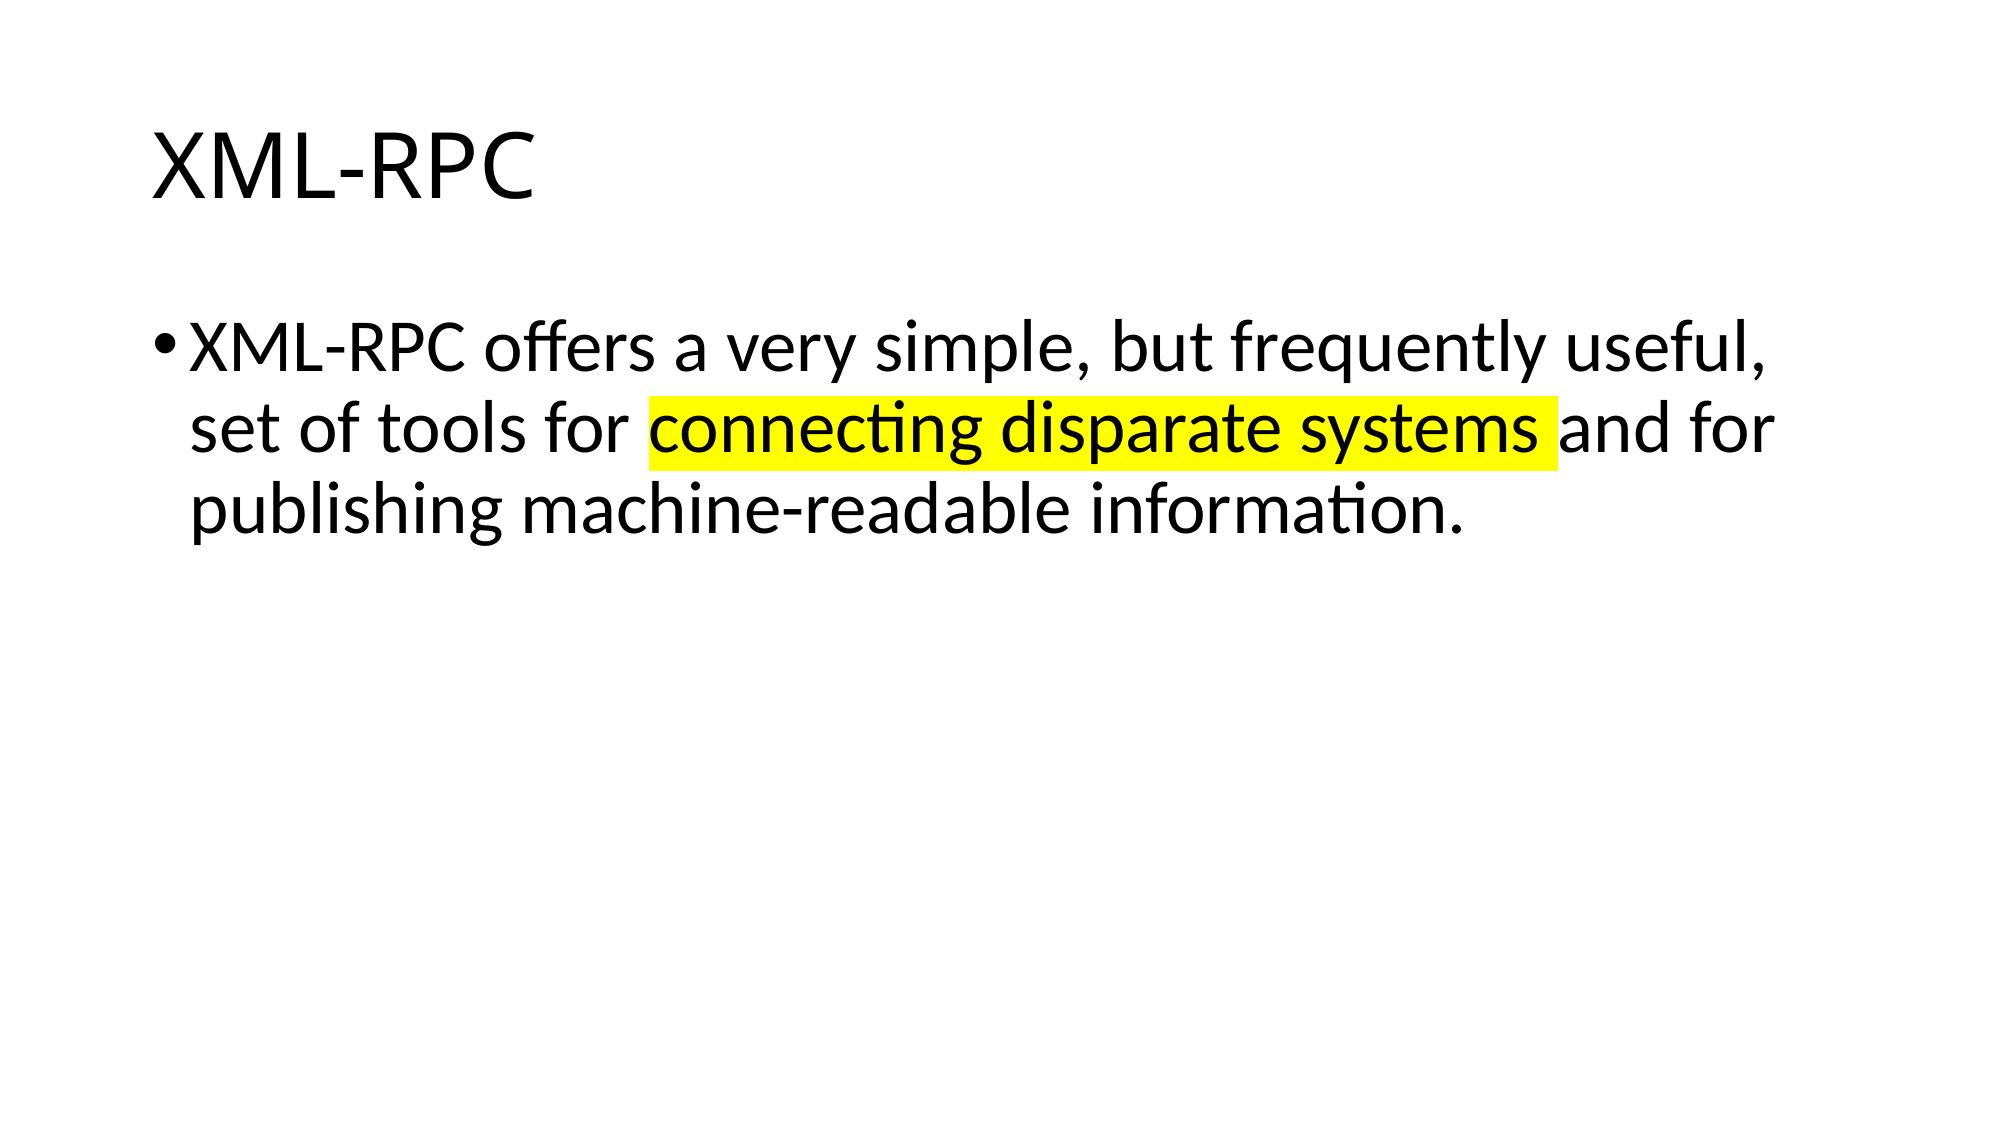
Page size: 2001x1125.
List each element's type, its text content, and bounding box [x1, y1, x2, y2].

list XML-RPC offers a very simple, but frequently useful, set of tools for connecting disparate systems and for publishing machine-readable information. [137, 299, 1863, 1014]
title XML-RPC [137, 59, 1863, 278]
